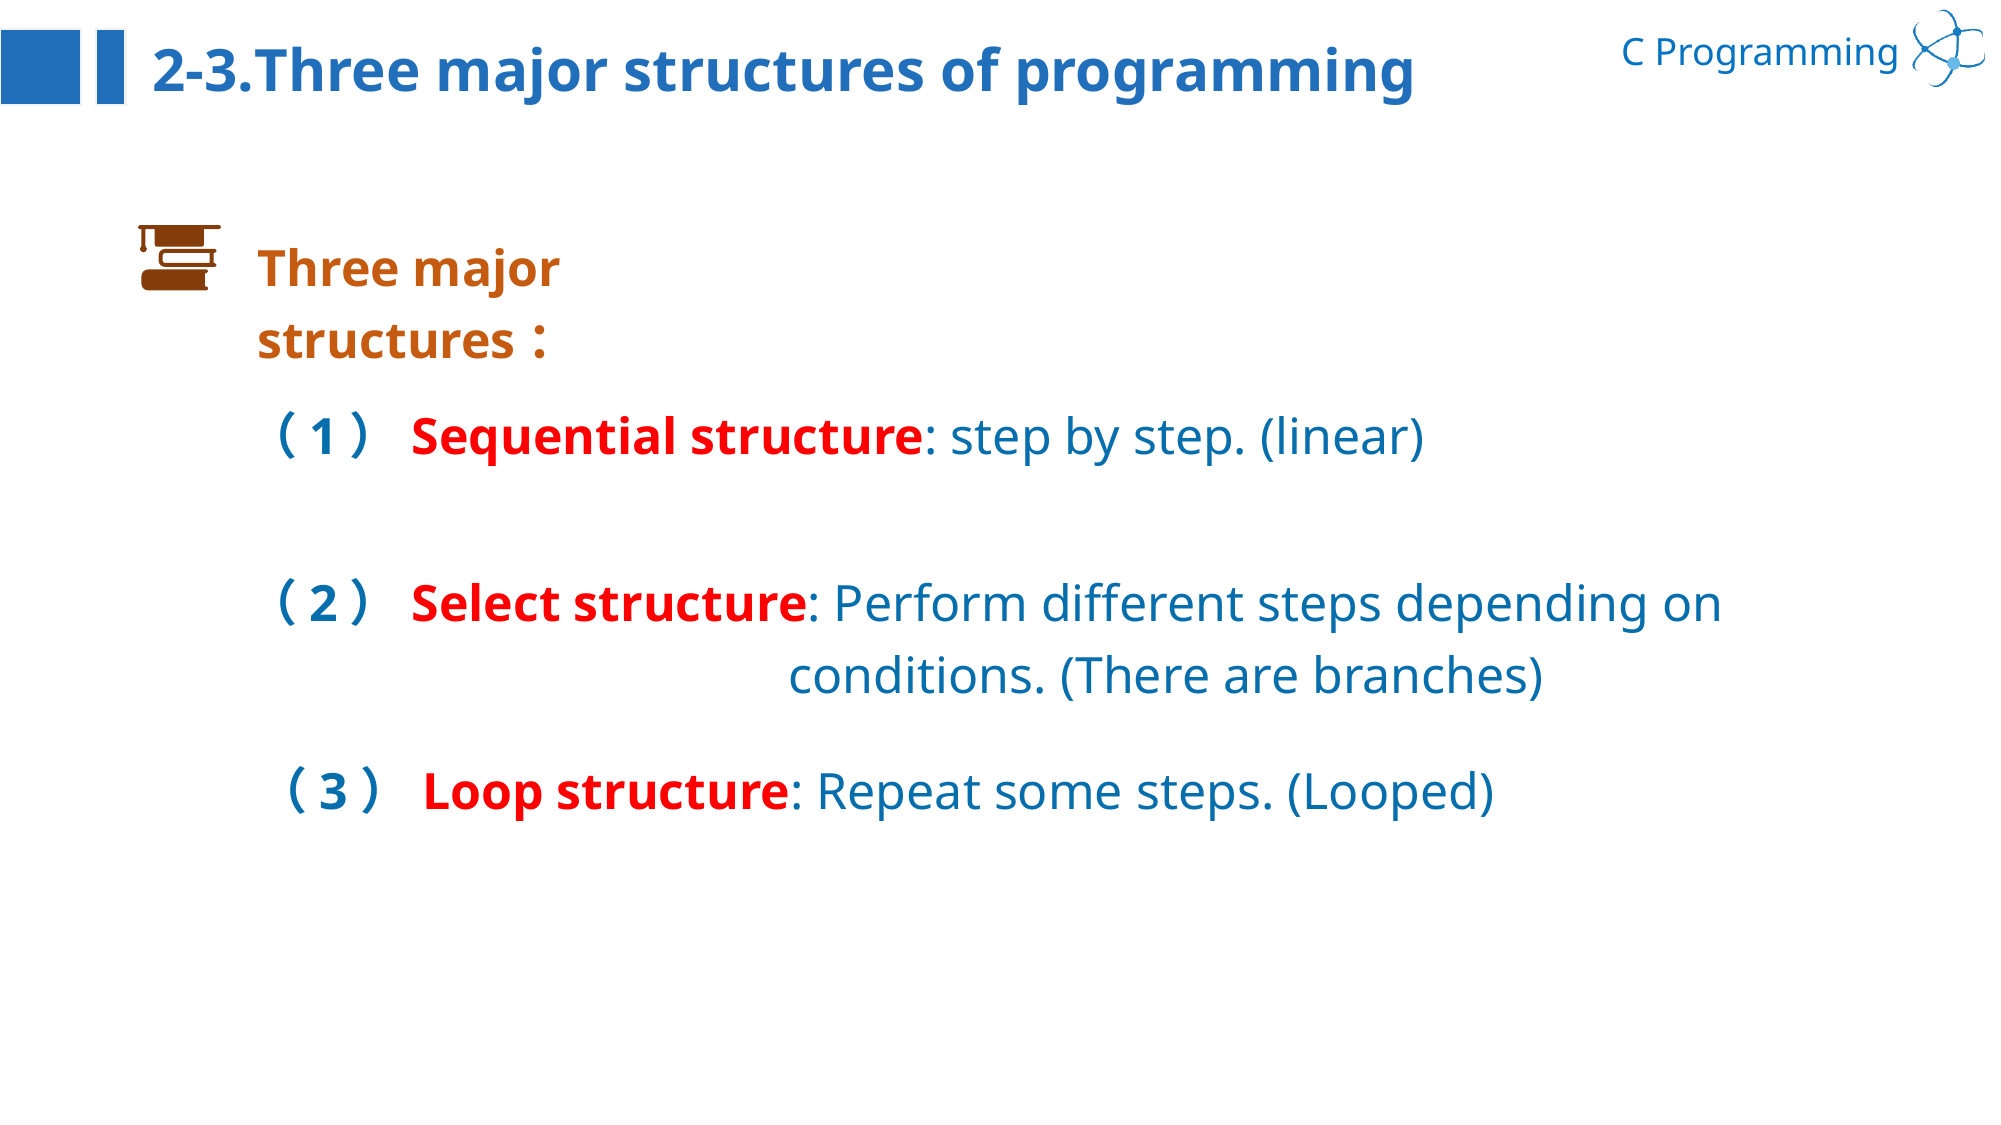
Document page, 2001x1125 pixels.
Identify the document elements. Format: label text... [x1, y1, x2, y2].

text_box [137, 225, 221, 253]
text_box Three major structures： [242, 216, 845, 376]
text_box [158, 248, 217, 267]
text_box [141, 269, 209, 291]
picture [1828, 1, 2000, 94]
text_box [0, 28, 82, 106]
text_box （3）Loop structure: Repeat some steps. (Looped) [242, 740, 1800, 827]
text_box 2-3.Three major structures of programming [137, 25, 1460, 110]
text_box （1）Sequential structure: step by step. (linear) [232, 384, 1783, 472]
text_box （2）Select structure: Perform different steps depending on 0000000000000000000conditions. (There are branches) [232, 552, 1825, 712]
text_box [95, 28, 127, 106]
